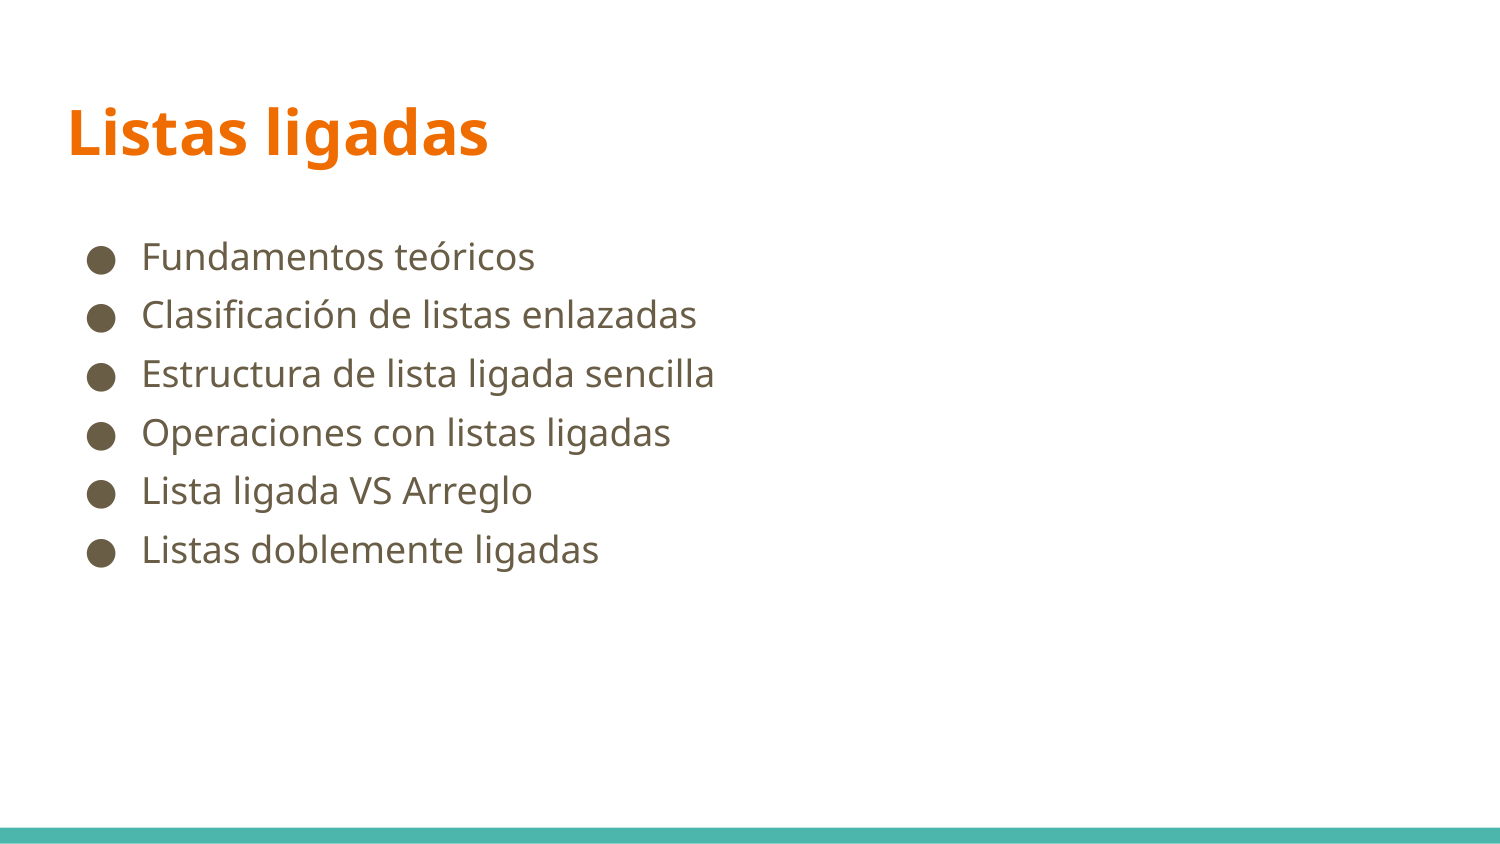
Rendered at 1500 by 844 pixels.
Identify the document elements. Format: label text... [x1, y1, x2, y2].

title Listas ligadas [51, 72, 1449, 189]
list Fundamentos teóricos Clasificación de listas enlazadas Estructura de lista ligada sencilla Operaciones con listas ligadas Lista ligada VS Arreglo Listas doblemente ligadas [51, 207, 1449, 750]
